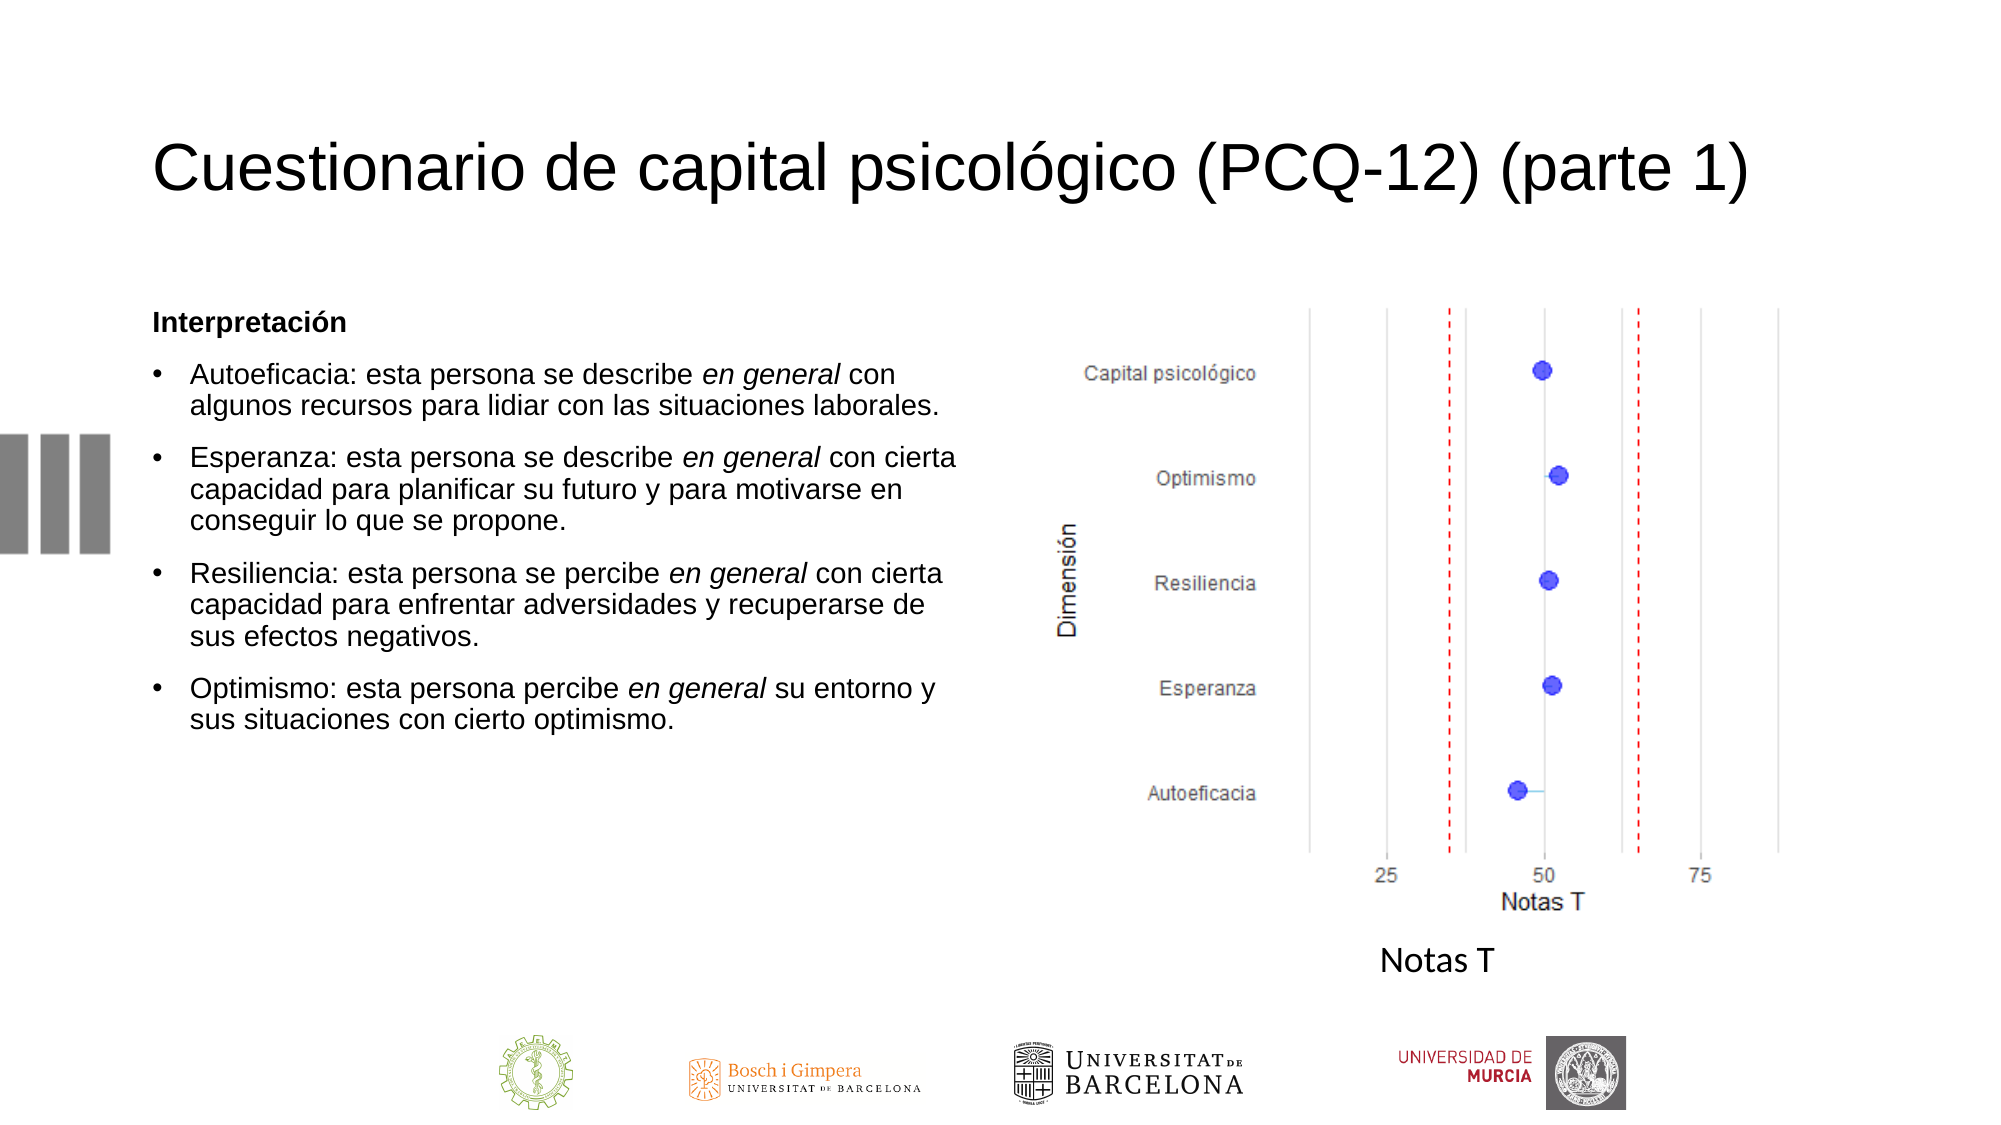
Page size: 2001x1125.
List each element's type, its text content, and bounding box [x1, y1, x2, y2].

list Interpretación Autoeficacia: esta persona se describe en general con algunos recursos para lidiar con las situaciones laborales. Esperanza: esta persona se describe en general con cierta capacidad para planificar su futuro y para motivarse en conseguir lo que se propone. Resiliencia: esta persona se percibe en general con cierta capacidad para enfrentar adversidades y recuperarse de sus efectos negativos. Optimismo: esta persona percibe en general su entorno y sus situaciones con cierto optimismo. [137, 299, 988, 1014]
picture [1331, 1036, 1627, 1110]
picture [1014, 1042, 1243, 1105]
picture [1043, 297, 1832, 928]
picture [499, 1035, 573, 1110]
picture [0, 420, 123, 563]
picture [684, 1031, 926, 1125]
text_box Notas T [1012, 927, 1863, 1011]
title Cuestionario de capital psicológico (PCQ-12) (parte 1) [137, 59, 1863, 278]
